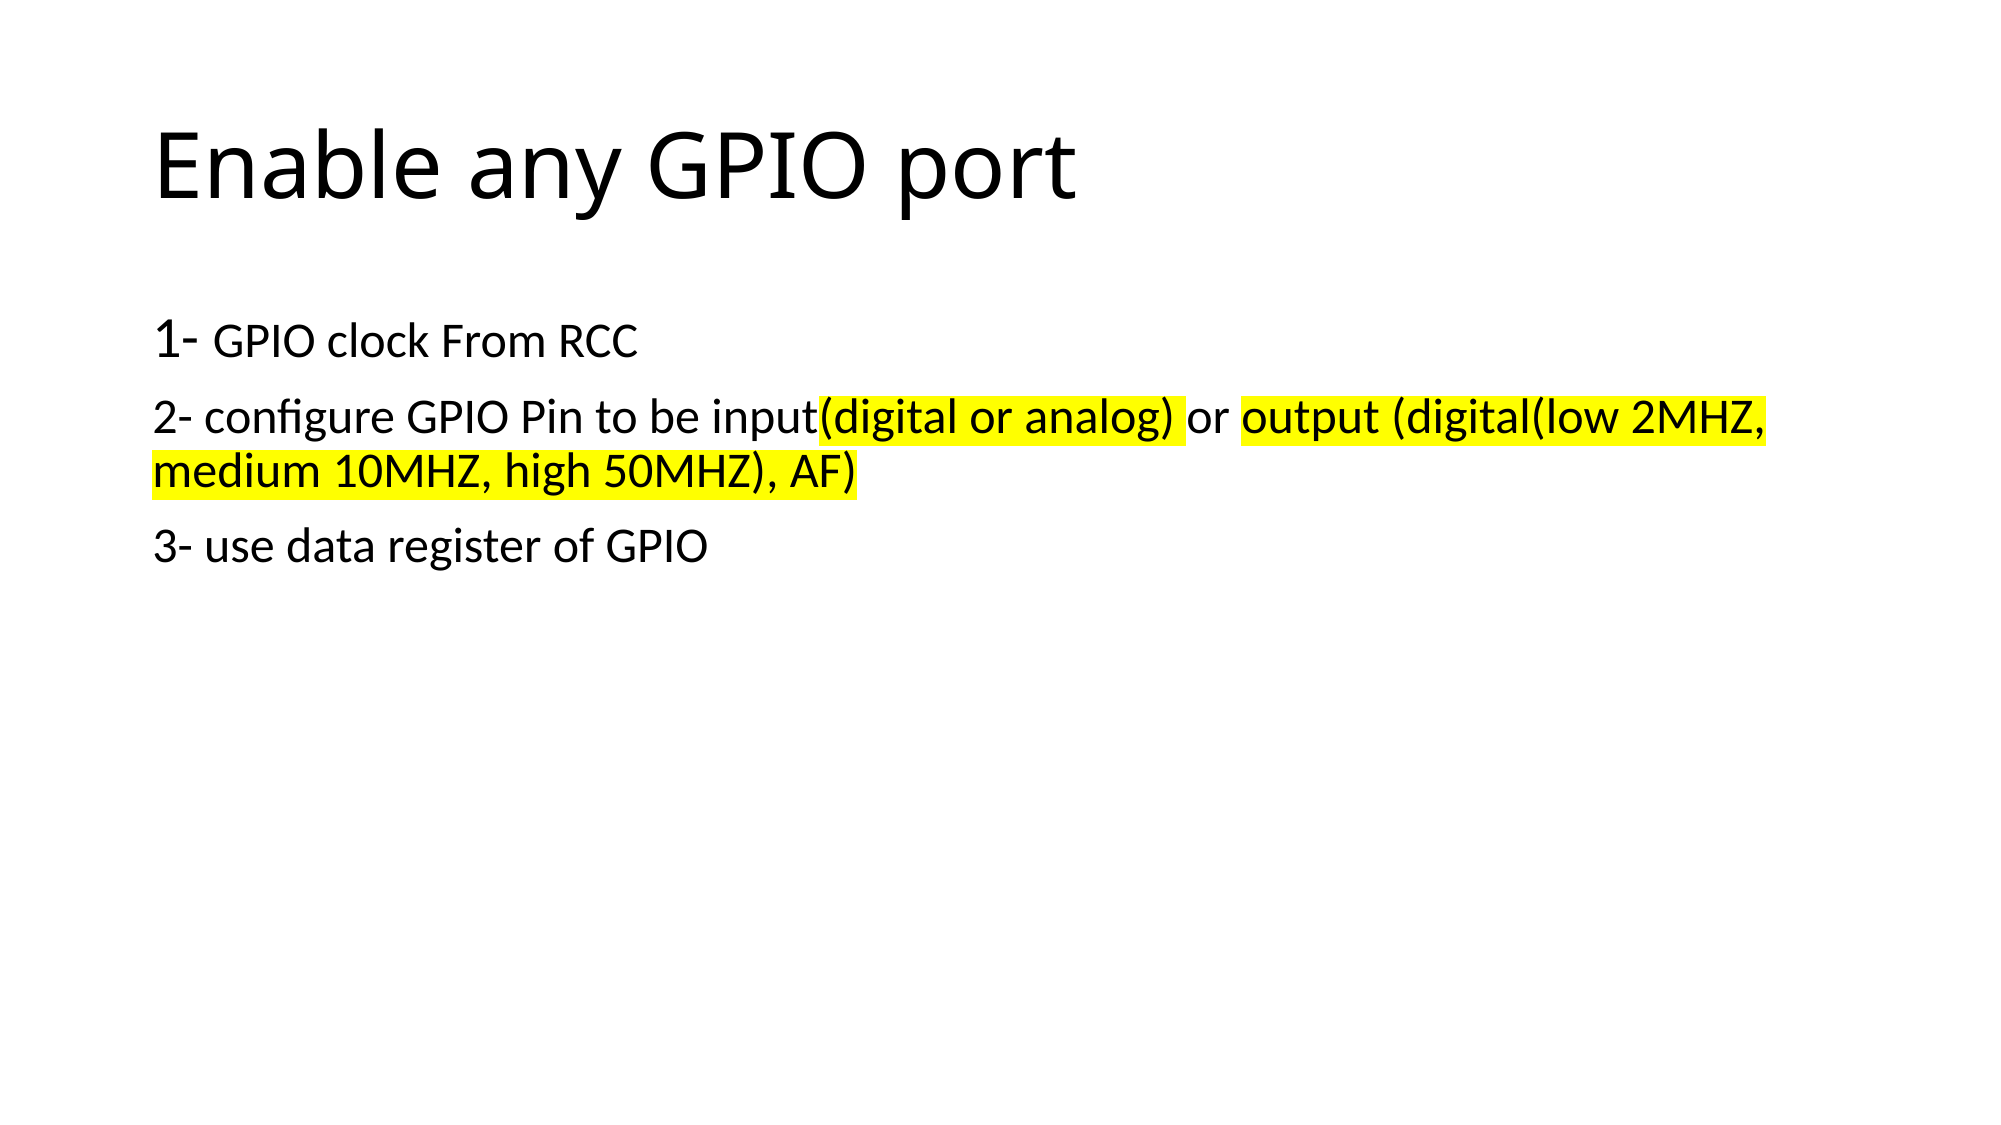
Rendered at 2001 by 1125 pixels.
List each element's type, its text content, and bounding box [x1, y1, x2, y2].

list 1- GPIO clock From RCC 2- configure GPIO Pin to be input(digital or analog) or output (digital(low 2MHZ, medium 10MHZ, high 50MHZ), AF) 3- use data register of GPIO [137, 299, 1863, 1014]
title Enable any GPIO port [137, 59, 1863, 278]
